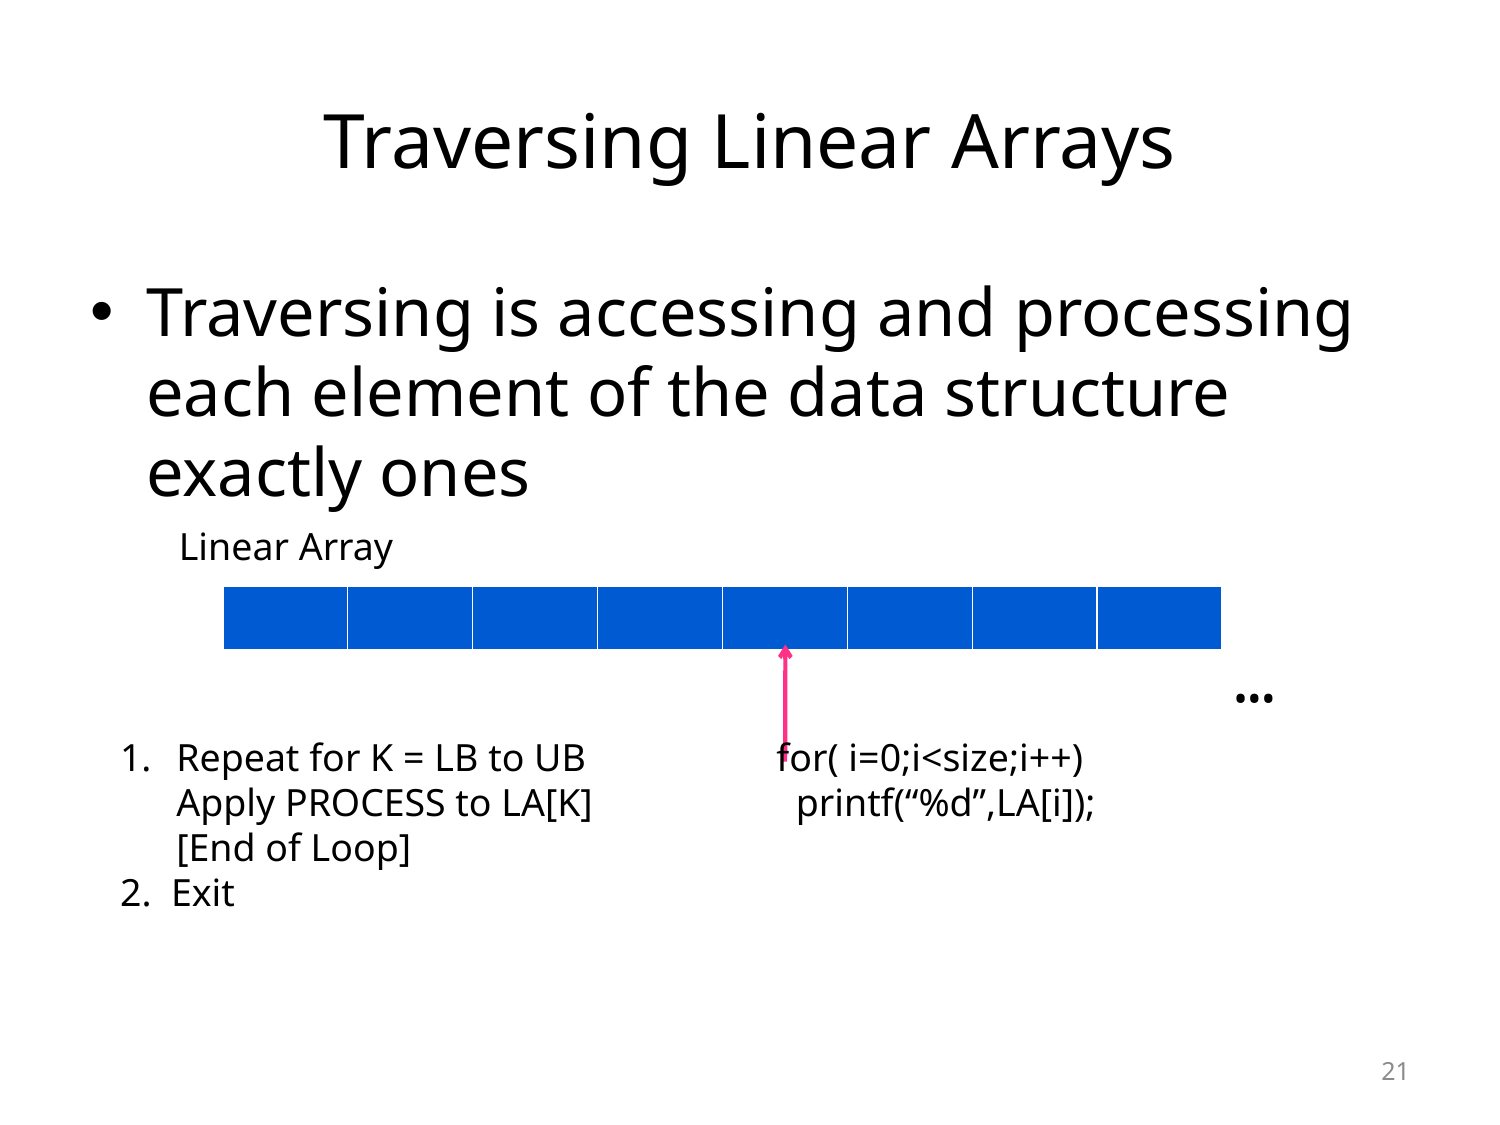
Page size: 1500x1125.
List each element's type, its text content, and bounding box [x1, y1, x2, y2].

table_header [723, 587, 847, 649]
list Traversing is accessing and processing each element of the data structure exactly ones [75, 262, 1425, 1005]
slide_number 21 [1074, 1042, 1425, 1103]
table_header [224, 587, 347, 649]
table_header [473, 587, 597, 649]
text_box Repeat for K = LB to UB for( i=0;i<size;i++) Apply PROCESS to LA[K] printf(“%d”,LA[i]); [End of Loop] 2. Exit [105, 726, 1395, 922]
table_header [348, 587, 472, 649]
text_box ••• [1218, 667, 1500, 728]
table_header [973, 587, 1096, 649]
table_header [1098, 587, 1221, 649]
text_box Linear Array [164, 515, 469, 576]
table_header [848, 587, 972, 649]
table_header [598, 587, 722, 649]
title Traversing Linear Arrays [75, 45, 1425, 233]
